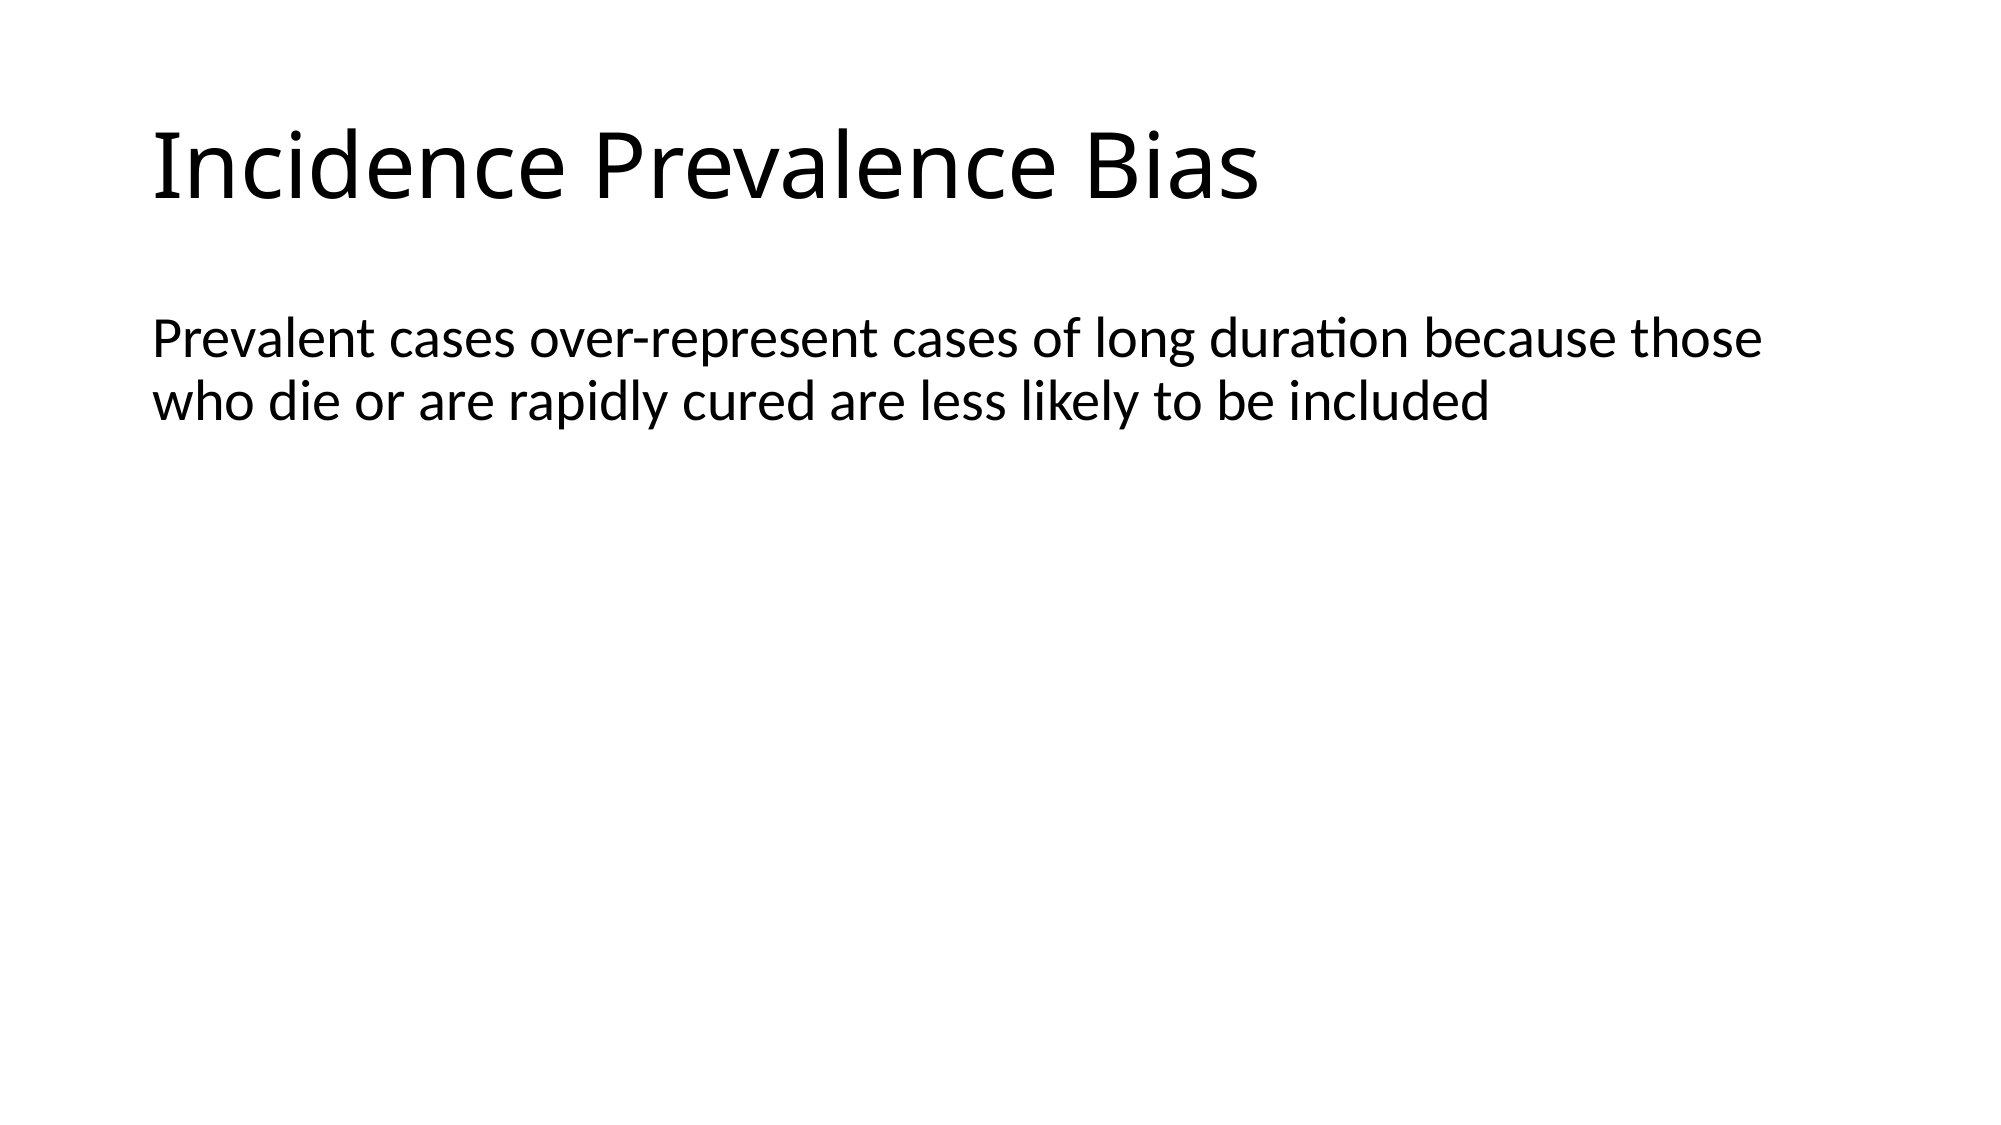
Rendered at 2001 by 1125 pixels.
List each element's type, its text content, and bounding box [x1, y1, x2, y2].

title Incidence Prevalence Bias [137, 59, 1863, 278]
list Prevalent cases over-represent cases of long duration because those who die or are rapidly cured are less likely to be included [137, 299, 1863, 1014]
